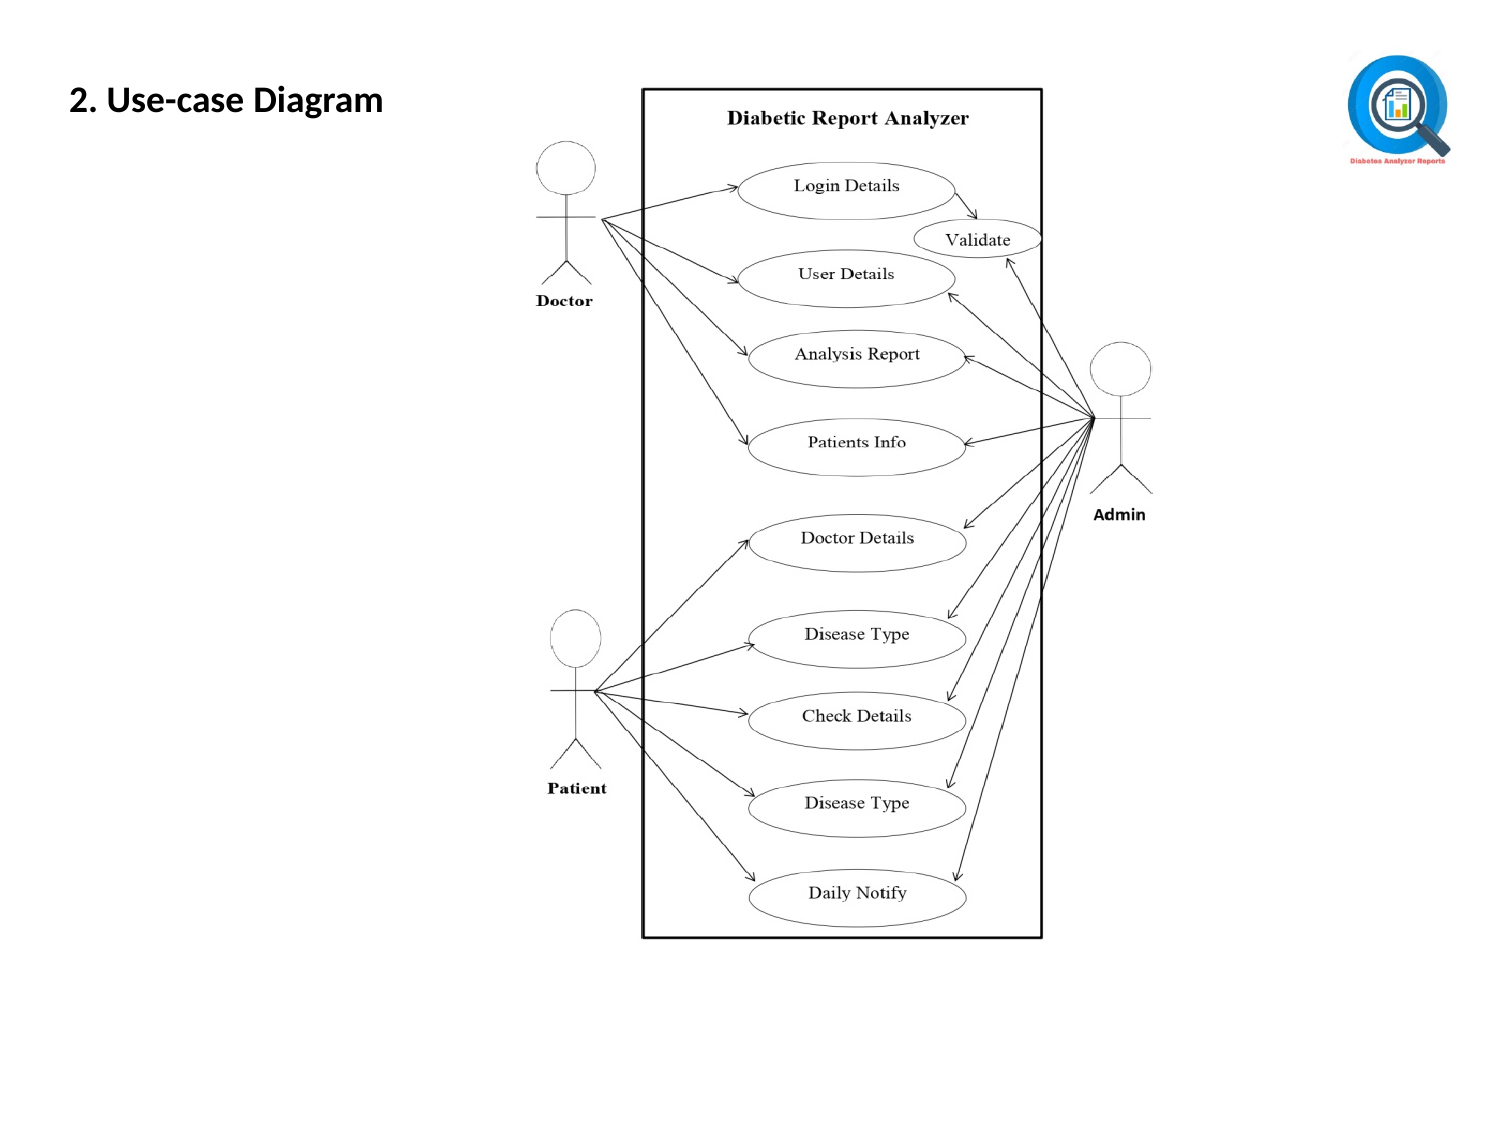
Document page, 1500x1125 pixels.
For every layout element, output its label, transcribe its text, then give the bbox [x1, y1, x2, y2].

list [433, 49, 1257, 1101]
text_box 2. Use-case Diagram [37, 67, 413, 128]
picture [1299, 12, 1488, 201]
